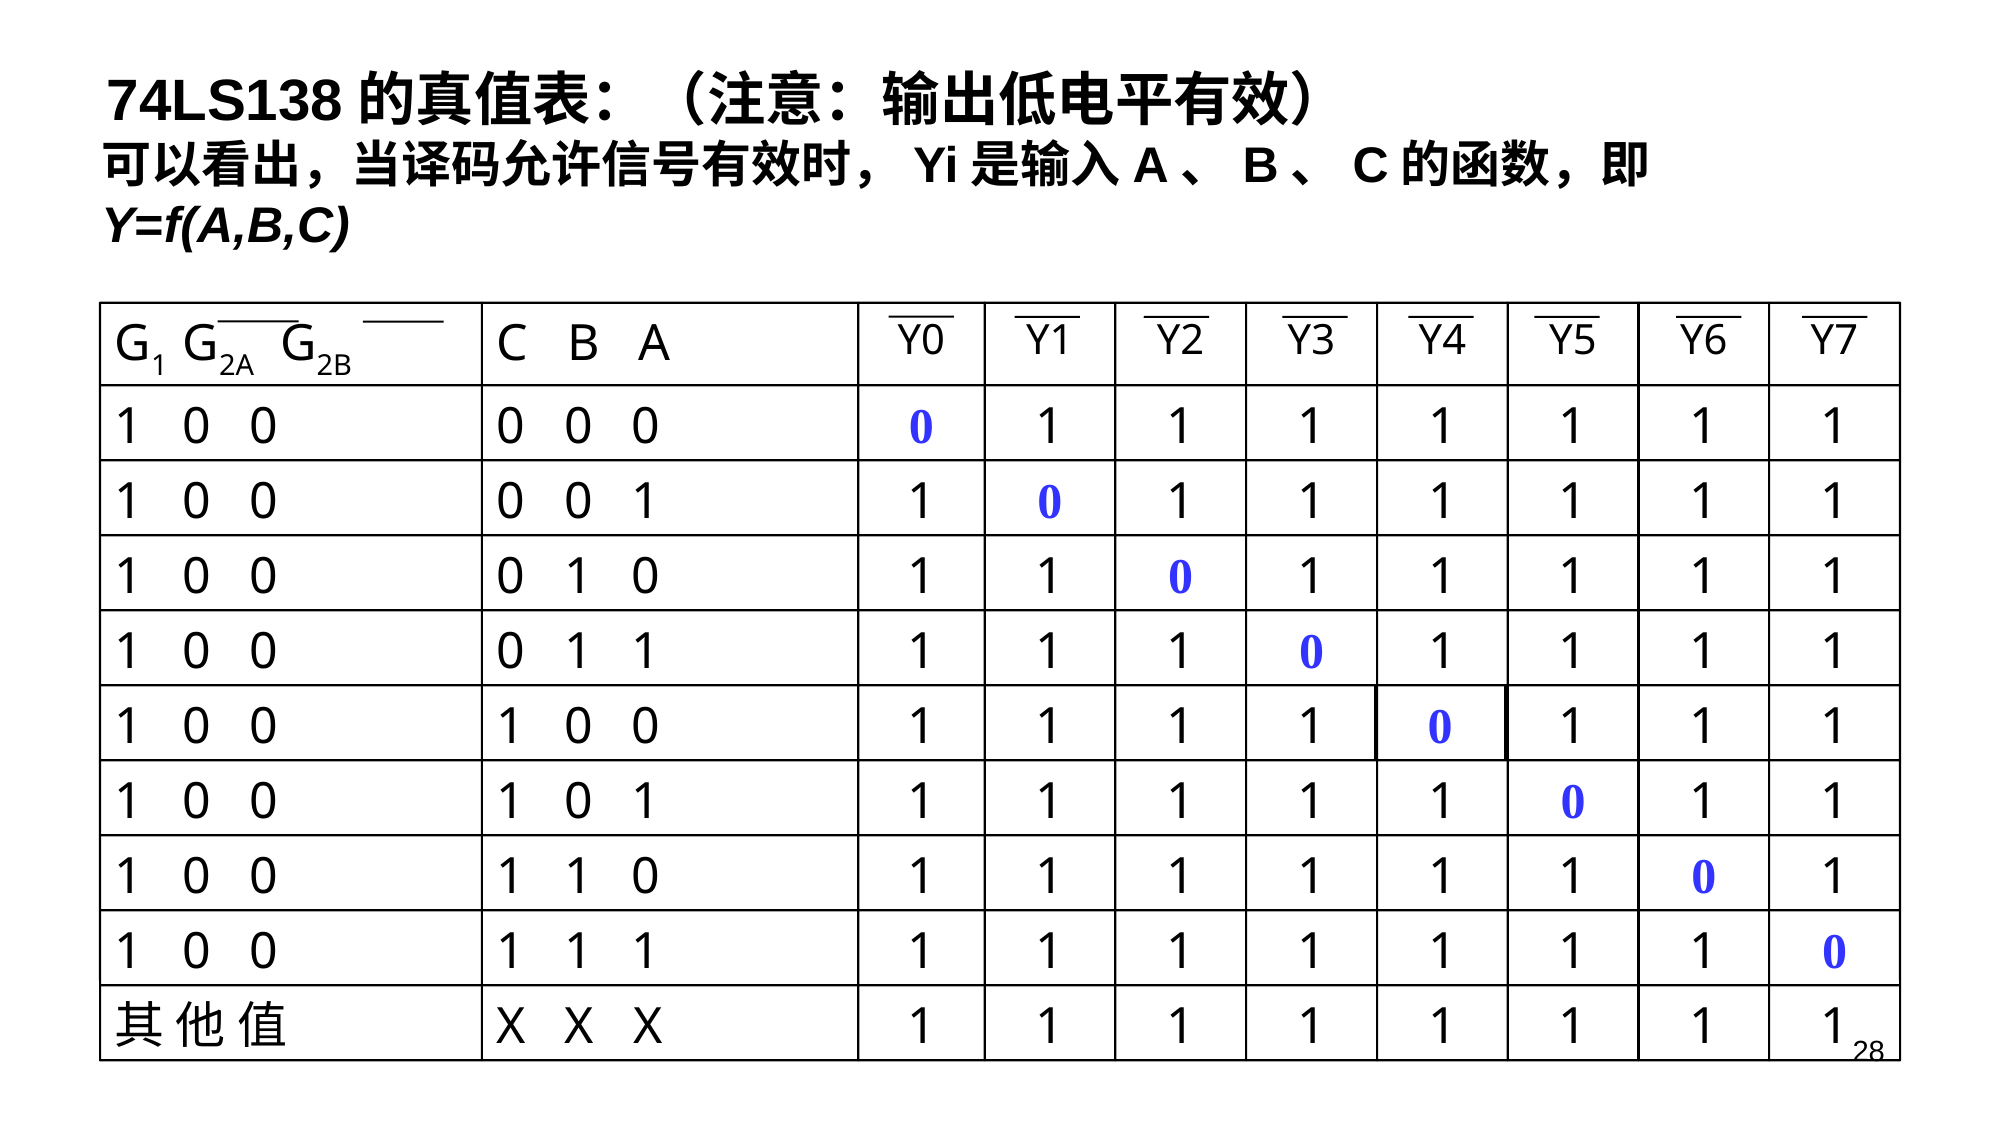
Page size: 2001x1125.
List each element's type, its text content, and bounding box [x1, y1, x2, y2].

text_box 1 0 0 [101, 761, 481, 835]
text_box 1 [1770, 986, 1900, 1024]
text_box 0 0 0 [482, 386, 858, 460]
text_box 1 [1378, 461, 1507, 535]
text_box 1 [985, 386, 1115, 460]
text_box 0 [985, 461, 1115, 535]
text_box 1 [1639, 911, 1769, 985]
text_box 1 [859, 611, 984, 685]
text_box 1 0 0 [100, 461, 481, 535]
text_box 1 [1247, 836, 1377, 910]
text_box 1 [1770, 611, 1900, 685]
text_box 1 [1639, 461, 1769, 535]
text_box 0 0 1 [482, 461, 858, 535]
text_box 1 [1247, 761, 1377, 835]
text_box 1 [1116, 686, 1246, 760]
text_box 1 [1378, 761, 1507, 835]
text_box 1 [859, 761, 984, 835]
text_box Y3 [1247, 303, 1377, 385]
text_box 1 [1508, 986, 1638, 1024]
text_box 1 [1639, 986, 1769, 1024]
text_box 1 0 0 [101, 686, 481, 760]
text_box 1 [1247, 386, 1377, 460]
text_box 1 [1247, 986, 1377, 1060]
text_box 1 [1770, 761, 1900, 835]
text_box 1 [1378, 611, 1507, 685]
text_box 1 [1508, 536, 1638, 610]
text_box 1 0 1 [482, 761, 858, 835]
text_box 0 [1378, 686, 1506, 760]
text_box 1 0 0 [101, 611, 481, 685]
text_box 1 [1508, 461, 1638, 535]
text_box 1 [985, 536, 1115, 610]
text_box 1 [1508, 911, 1638, 985]
text_box 1 [985, 611, 1115, 685]
text_box 1 1 1 [482, 911, 858, 985]
text_box 1 [1116, 761, 1246, 835]
text_box 1 [1378, 386, 1507, 460]
text_box 1 0 0 [101, 836, 481, 910]
text_box 1 [1770, 461, 1899, 535]
text_box 74LS138的真值表：（注意：输出低电平有效） 可以看出，当译码允许信号有效时，Yi是输入A、B、C的函数，即 Y=f(A,B,C) [86, 54, 1827, 260]
text_box 0 [1116, 536, 1246, 610]
text_box 1 [985, 836, 1115, 910]
text_box Y4 [1378, 303, 1507, 385]
text_box 0 1 1 [482, 611, 858, 685]
text_box Y0 [859, 303, 984, 385]
text_box 1 [1770, 686, 1900, 760]
text_box 1 [1247, 536, 1377, 610]
text_box 1 [1639, 761, 1769, 835]
text_box 1 [1247, 911, 1377, 985]
text_box 1 [1378, 836, 1507, 910]
text_box 1 [1770, 386, 1899, 460]
text_box X X X [482, 986, 858, 1060]
slide_number 28 [1433, 1024, 1901, 1103]
text_box C B A [482, 303, 858, 385]
text_box 1 [1639, 686, 1769, 760]
text_box 1 [1639, 536, 1769, 610]
text_box 1 0 0 [482, 686, 858, 760]
text_box 1 [859, 461, 984, 535]
text_box 1 1 0 [482, 836, 858, 910]
text_box 1 [1639, 611, 1769, 685]
text_box 1 [1378, 536, 1507, 610]
text_box 1 [1116, 986, 1246, 1060]
text_box 1 [985, 686, 1115, 760]
text_box 0 [1770, 911, 1900, 985]
text_box 1 [1247, 461, 1377, 535]
text_box 1 [1508, 686, 1638, 760]
text_box 0 [859, 386, 984, 460]
text_box 1 [1247, 686, 1377, 760]
text_box 1 [985, 911, 1115, 985]
text_box 0 [1247, 611, 1377, 685]
text_box 1 0 0 [101, 911, 481, 985]
text_box 1 [859, 911, 984, 985]
text_box 1 [1770, 536, 1900, 610]
text_box 1 [859, 536, 984, 610]
text_box 1 0 0 [100, 386, 481, 460]
text_box 1 [1378, 986, 1507, 1060]
text_box 1 [1116, 461, 1246, 535]
text_box Y6 [1639, 303, 1769, 385]
text_box Y1 [985, 303, 1115, 385]
text_box 1 [1639, 386, 1769, 460]
text_box 1 [985, 986, 1115, 1060]
text_box 1 [859, 686, 984, 760]
text_box 1 [859, 986, 984, 1060]
text_box G1 G2A G2B [100, 303, 481, 385]
text_box 1 [985, 761, 1115, 835]
text_box 1 [1508, 386, 1638, 460]
text_box 1 [1116, 386, 1246, 460]
text_box 1 [1378, 911, 1507, 985]
text_box 1 [1770, 836, 1900, 910]
text_box Y7 [1770, 303, 1899, 385]
text_box 1 [859, 836, 984, 910]
text_box 1 [1508, 611, 1638, 685]
text_box 0 [1639, 836, 1769, 910]
text_box 其 他 值 [101, 986, 481, 1060]
text_box 0 [1508, 761, 1638, 835]
text_box 1 [1508, 836, 1638, 910]
text_box Y5 [1508, 303, 1638, 385]
text_box 1 0 0 [99, 536, 481, 610]
text_box Y2 [1116, 303, 1246, 385]
text_box 1 [1116, 911, 1246, 985]
text_box 0 1 0 [482, 536, 858, 610]
text_box 1 [1116, 836, 1246, 910]
text_box 1 [1116, 611, 1246, 685]
